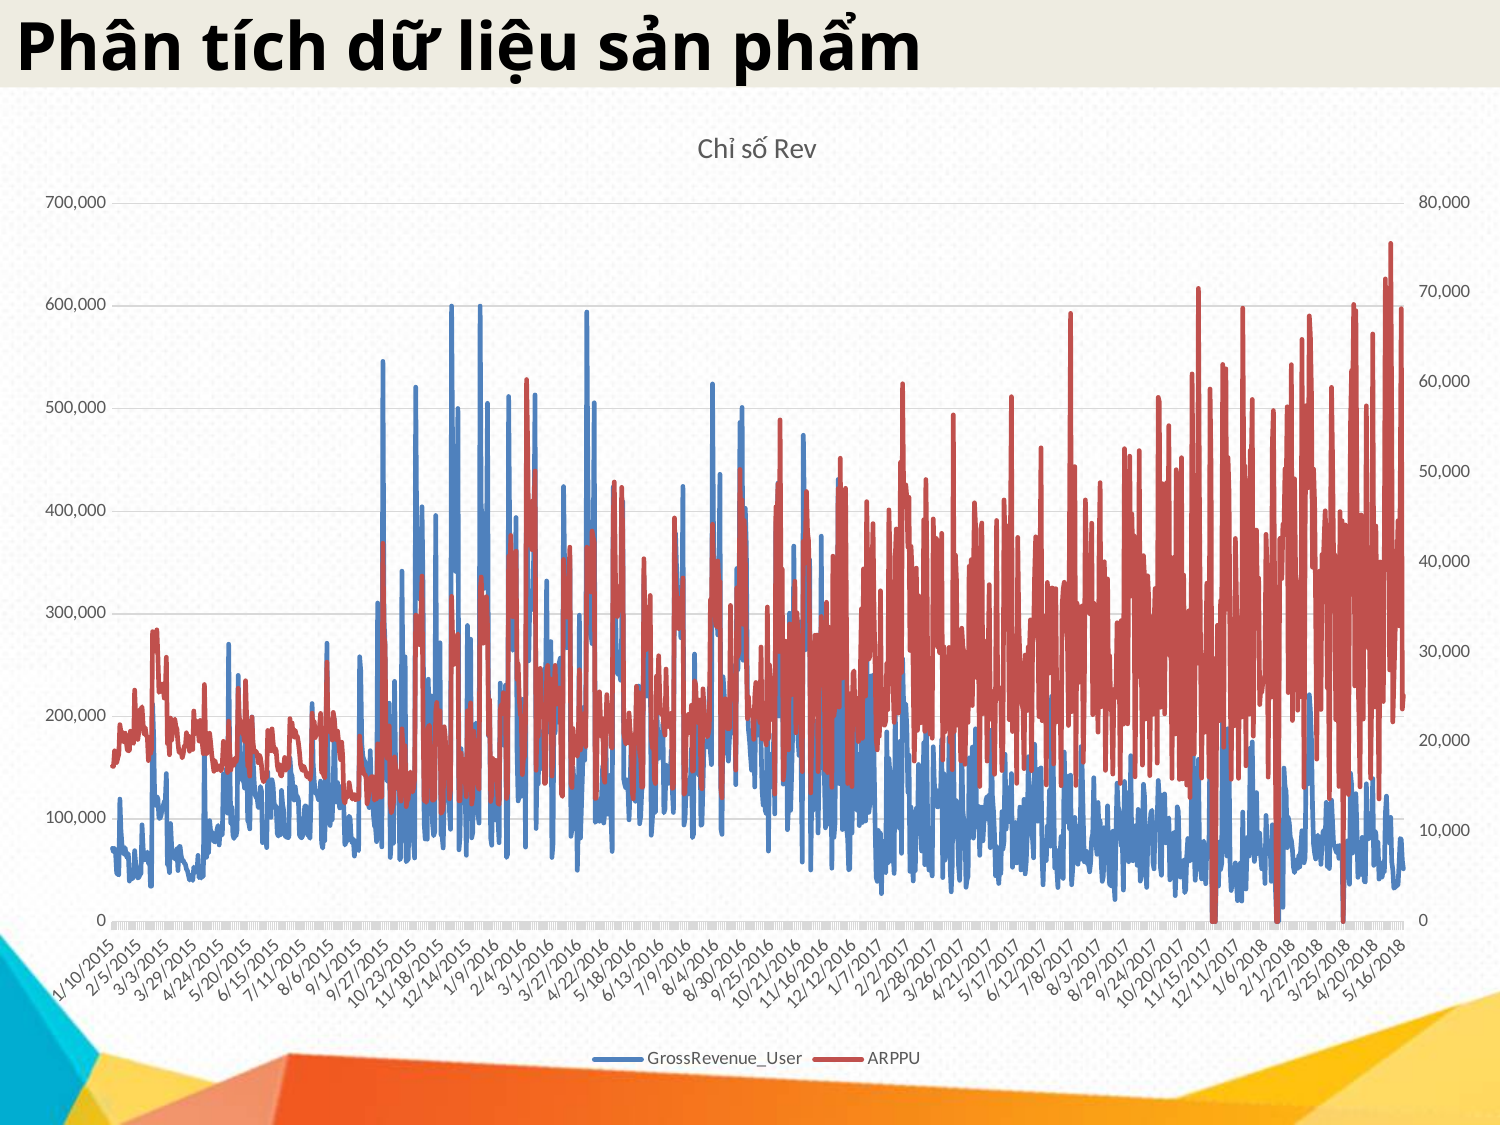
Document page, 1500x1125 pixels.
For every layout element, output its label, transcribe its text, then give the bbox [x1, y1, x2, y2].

title Phân tích dữ liệu sản phẩm [0, 0, 1500, 88]
chart [15, 99, 1500, 1076]
picture [0, 88, 1500, 1125]
